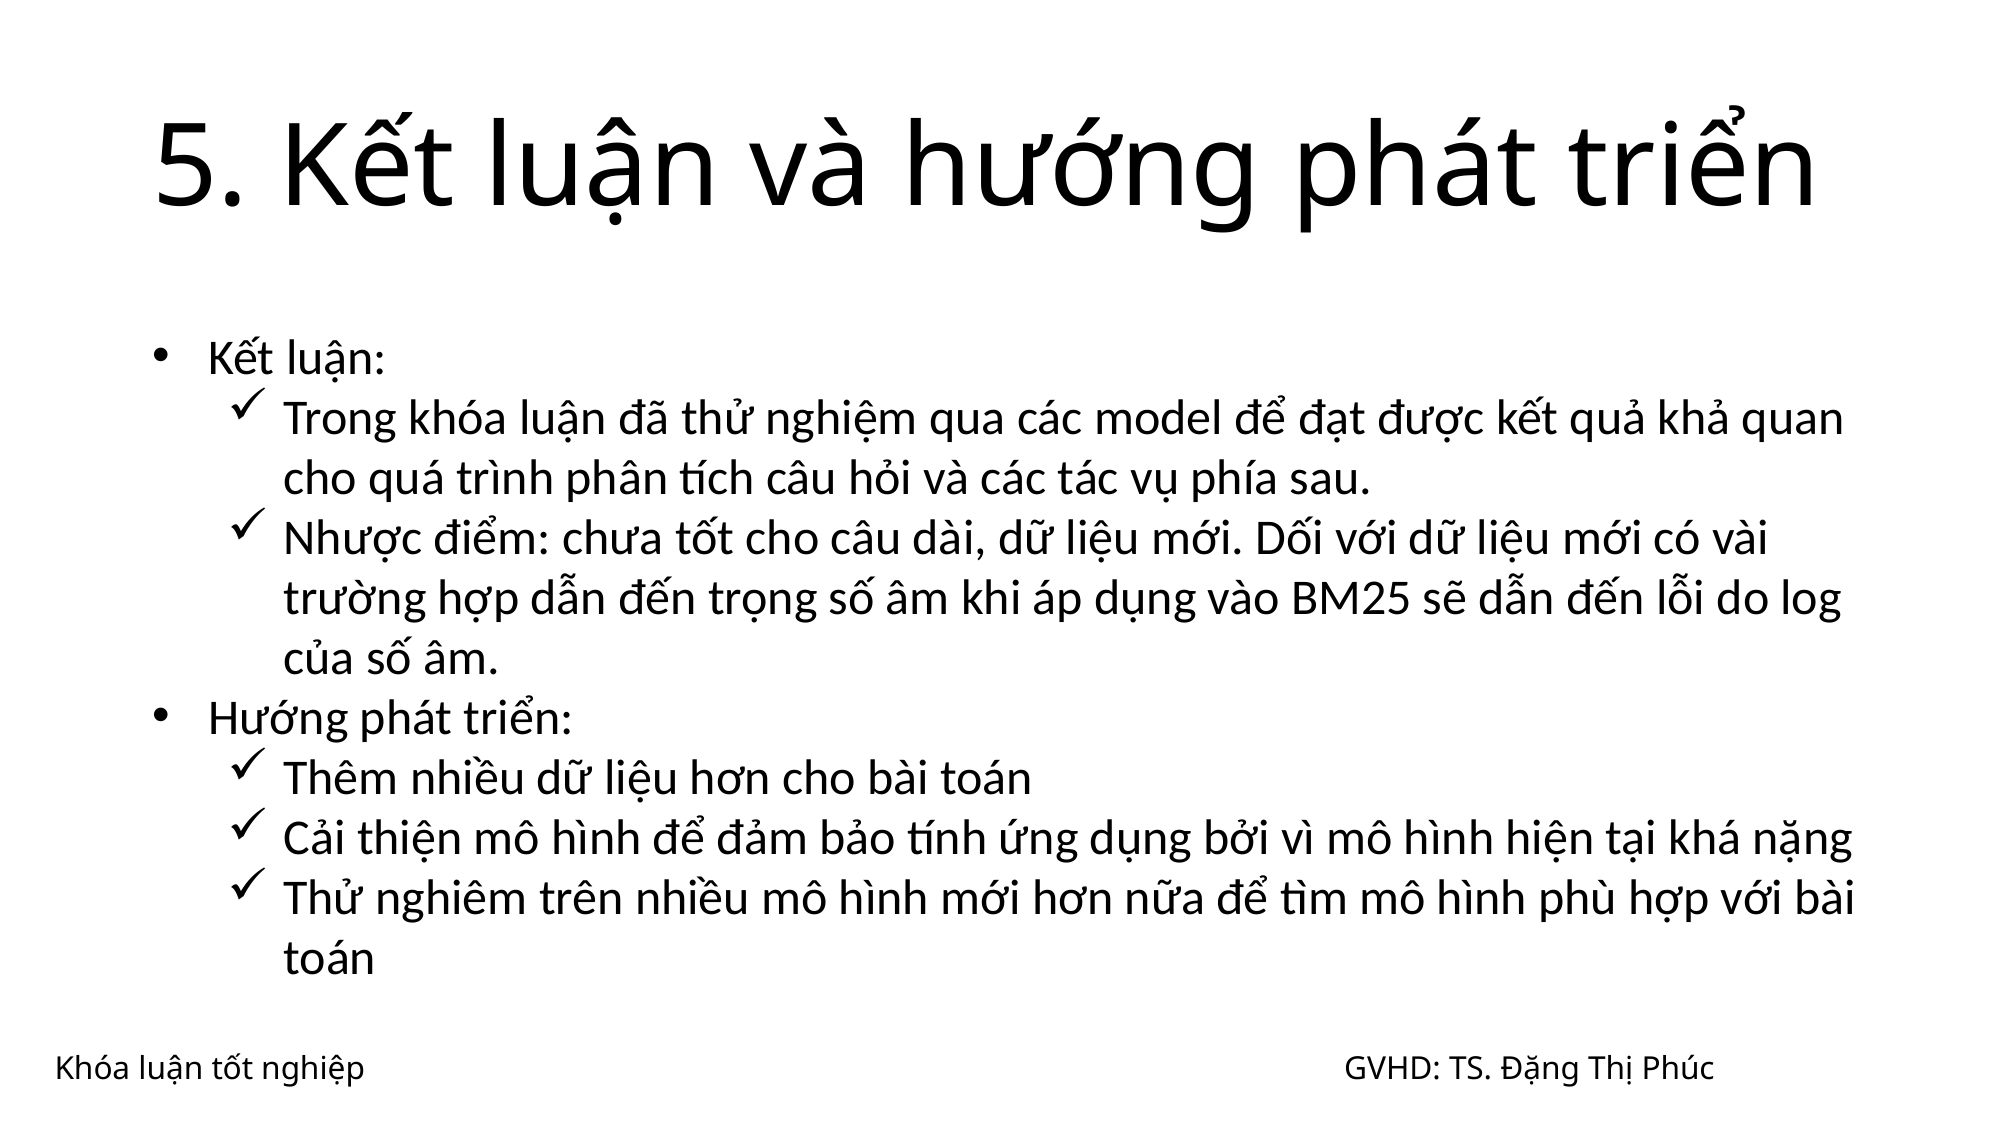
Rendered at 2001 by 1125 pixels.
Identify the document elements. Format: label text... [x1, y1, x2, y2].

list Khóa luận tốt nghiệp GVHD: TS. Đặng Thị Phúc [39, 1045, 1961, 1125]
title 5. Kết luận và hướng phát triển [137, 59, 1863, 278]
text_box Kết luận: Trong khóa luận đã thử nghiệm qua các model để đạt được kết quả khả quan cho quá trình phân tích câu hỏi và các tác vụ phía sau. Nhược điểm: chưa tốt cho câu dài, dữ liệu mới. Dối với dữ liệu mới có vài trường hợp dẫn đến trọng số âm khi áp dụng vào BM25 sẽ dẫn đến lỗi do log của số âm. Hướng phát triển: Thêm nhiều dữ liệu hơn cho bài toán Cải thiện mô hình để đảm bảo tính ứng dụng bởi vì mô hình hiện tại khá nặng Thử nghiêm trên nhiều mô hình mới hơn nữa để tìm mô hình phù hợp với bài toán [137, 317, 1937, 993]
